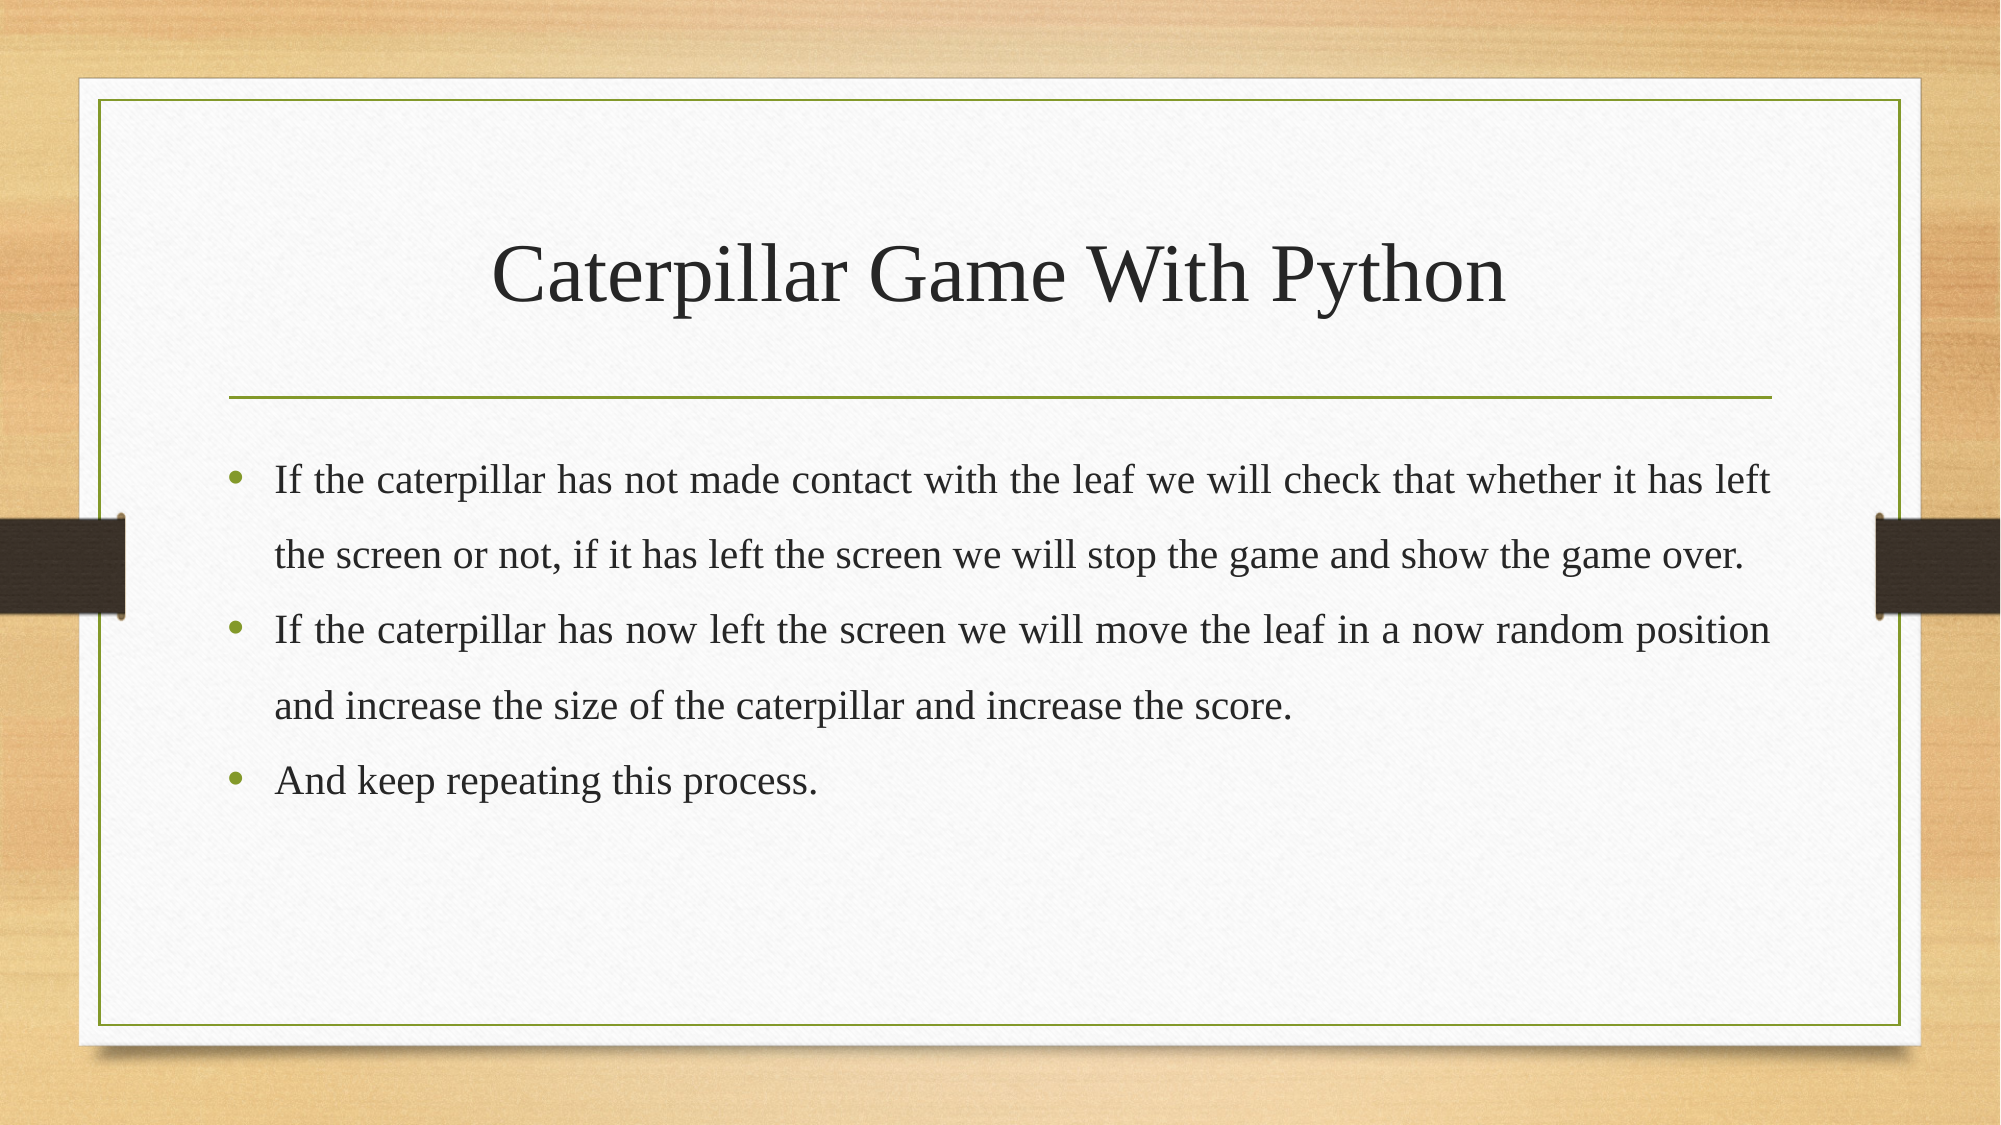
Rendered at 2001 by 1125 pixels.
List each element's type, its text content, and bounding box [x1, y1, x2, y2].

picture [0, 0, 2001, 1125]
list If the caterpillar has not made contact with the leaf we will check that whether it has left the screen or not, if it has left the screen we will stop the game and show the game over. If the caterpillar has now left the screen we will move the leaf in a now random position and increase the size of the caterpillar and increase the score. And keep repeating this process. [212, 419, 1788, 964]
title Caterpillar Game With Python [212, 161, 1788, 375]
